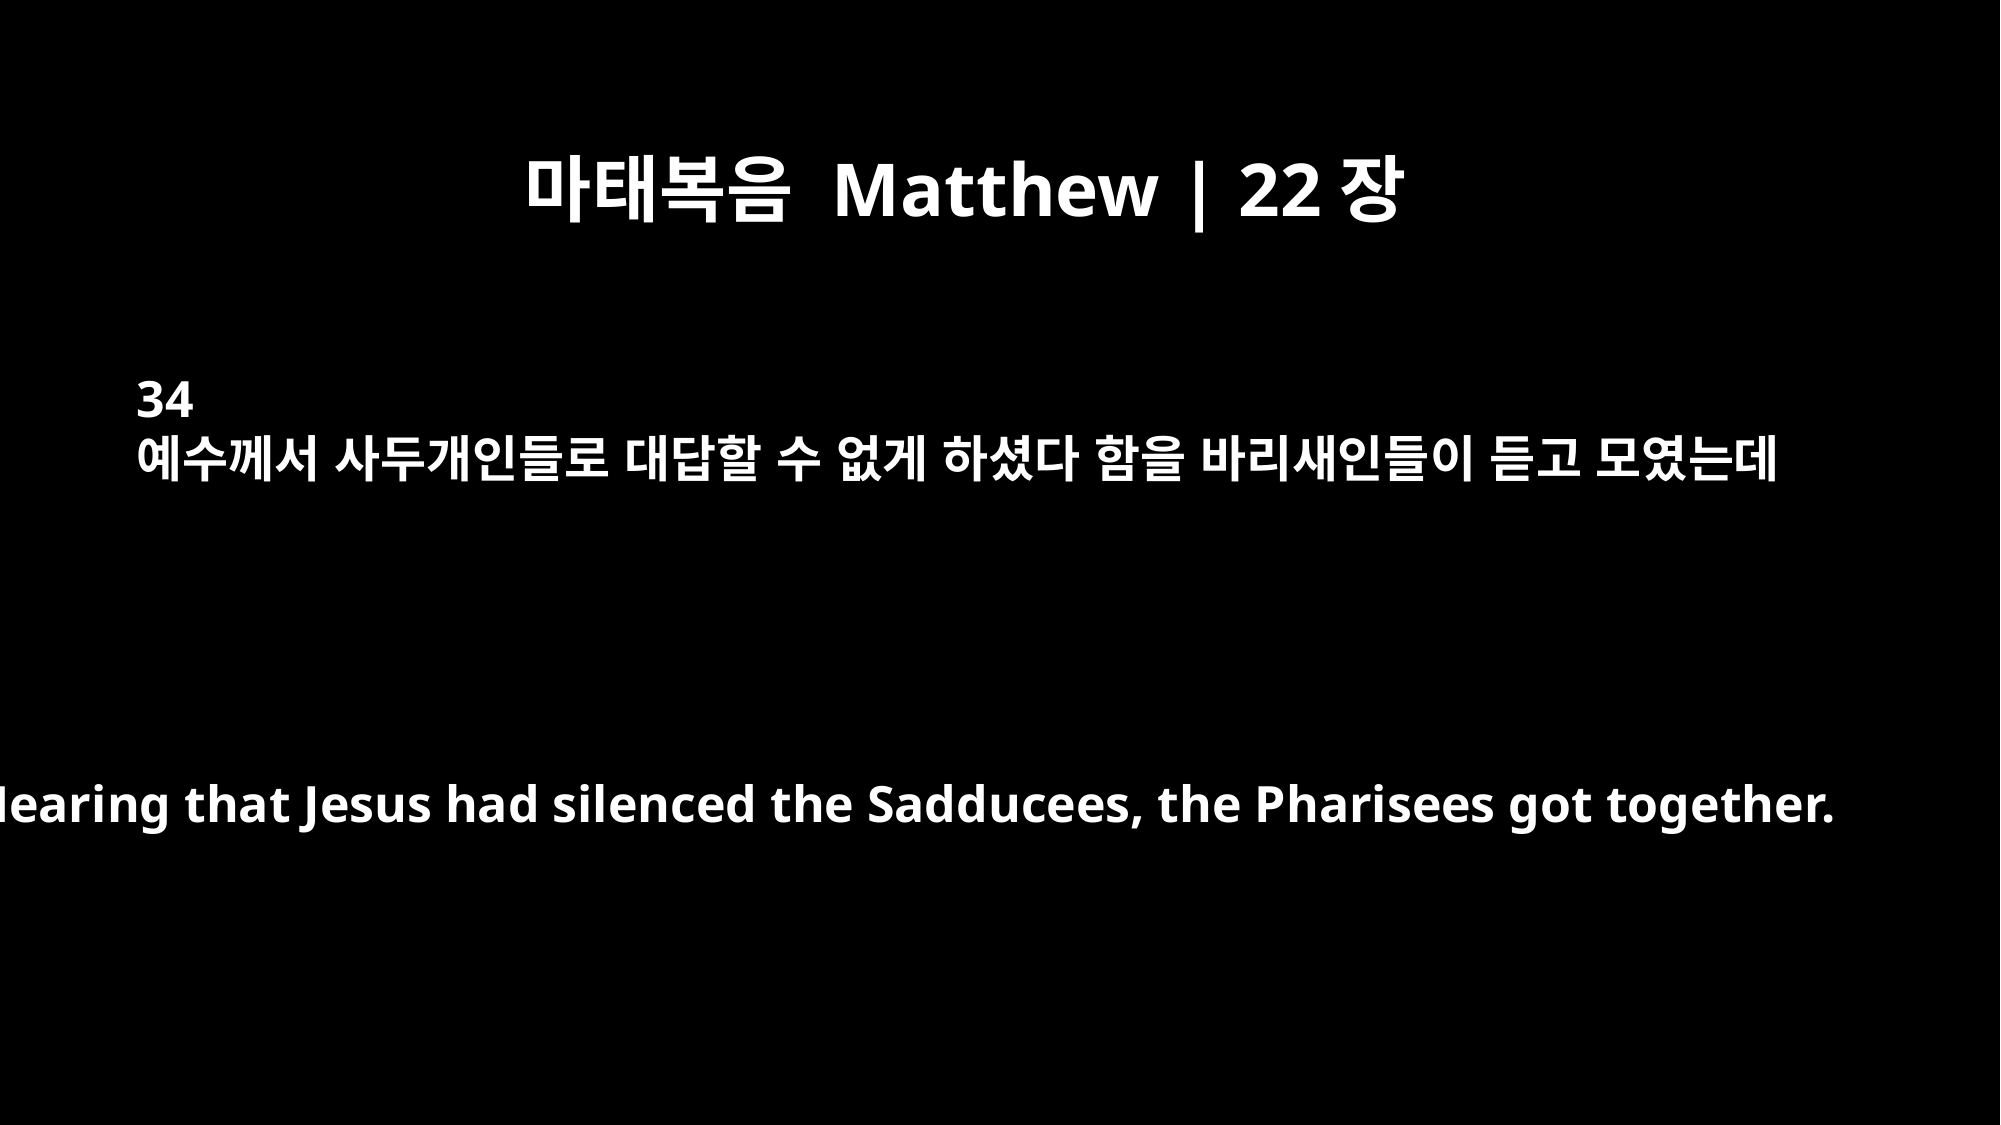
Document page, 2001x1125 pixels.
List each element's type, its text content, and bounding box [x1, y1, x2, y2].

text_box 마태복음 Matthew | 22장 [510, 136, 1422, 239]
text_box 34 예수께서 사두개인들로 대답할 수 없게 하셨다 함을 바리새인들이 듣고 모였는데 [121, 359, 1796, 495]
text_box Hearing that Jesus had silenced the Sadducees, the Pharisees got together. [0, 764, 1852, 840]
